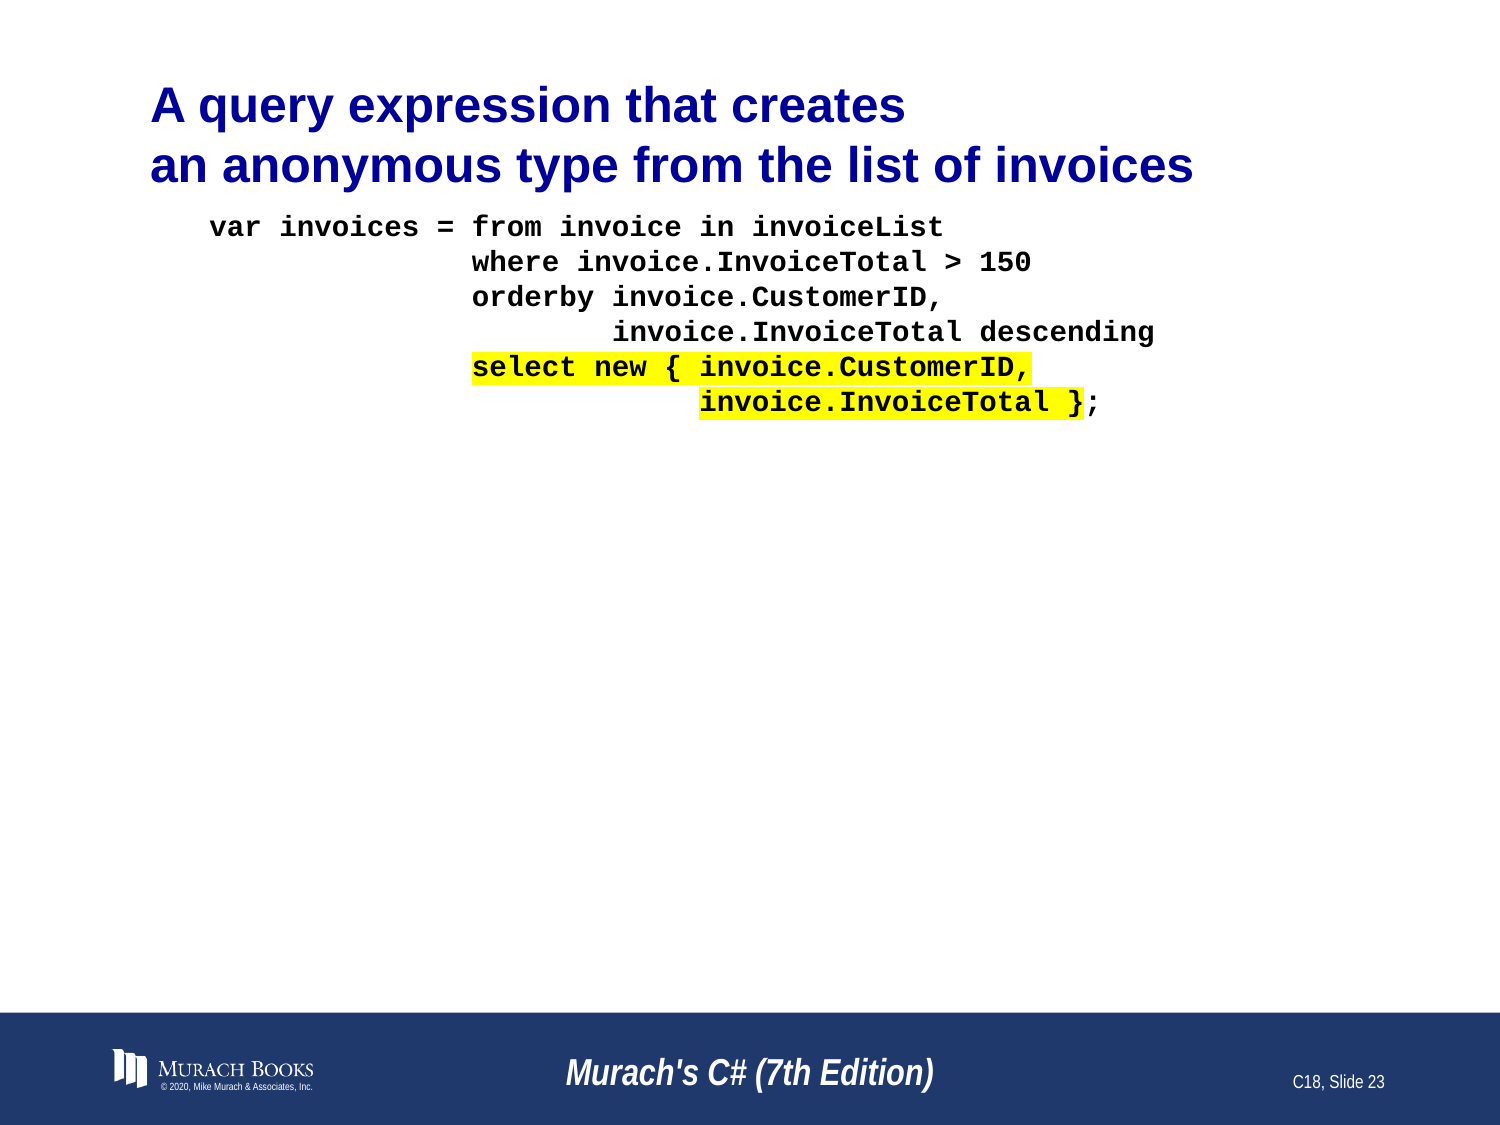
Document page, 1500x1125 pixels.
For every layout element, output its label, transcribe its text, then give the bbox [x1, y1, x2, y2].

footer © 2020, Mike Murach & Associates, Inc. [12, 1025, 463, 1100]
slide_number C18, Slide 23 [1087, 1025, 1400, 1100]
title A query expression that creates an anonymous type from the list of invoices [150, 72, 1350, 194]
slide_number Murach's C# (7th Edition) [463, 1025, 1050, 1100]
list var invoices = from invoice in invoiceList where invoice.InvoiceTotal > 150 orderby invoice.CustomerID, invoice.InvoiceTotal descending select new { invoice.CustomerID, invoice.InvoiceTotal }; [137, 200, 1350, 1000]
